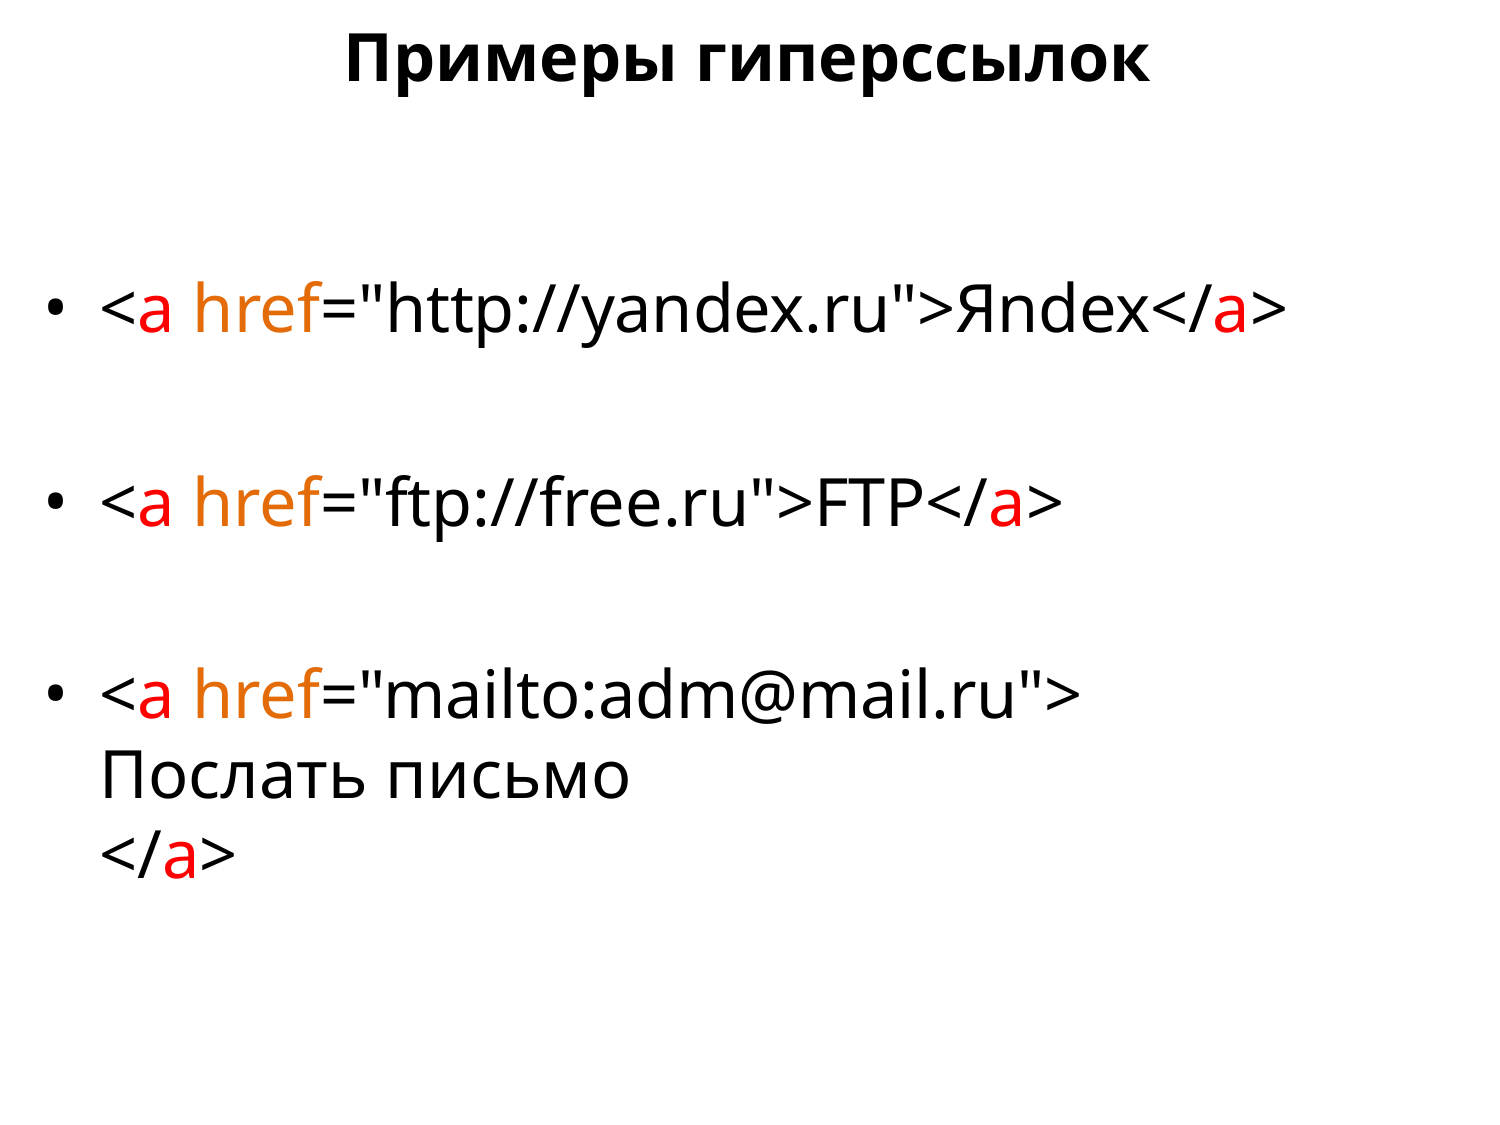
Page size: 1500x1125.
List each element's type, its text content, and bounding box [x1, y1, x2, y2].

text_box Примеры гиперссылок [0, 7, 1495, 102]
text_box <a href="http://yandex.ru">Яndex</a> <a href="ftp://free.ru">FTP</a> <a href="mailto:adm@mail.ru"> Послать письмо </a> [41, 247, 1471, 892]
